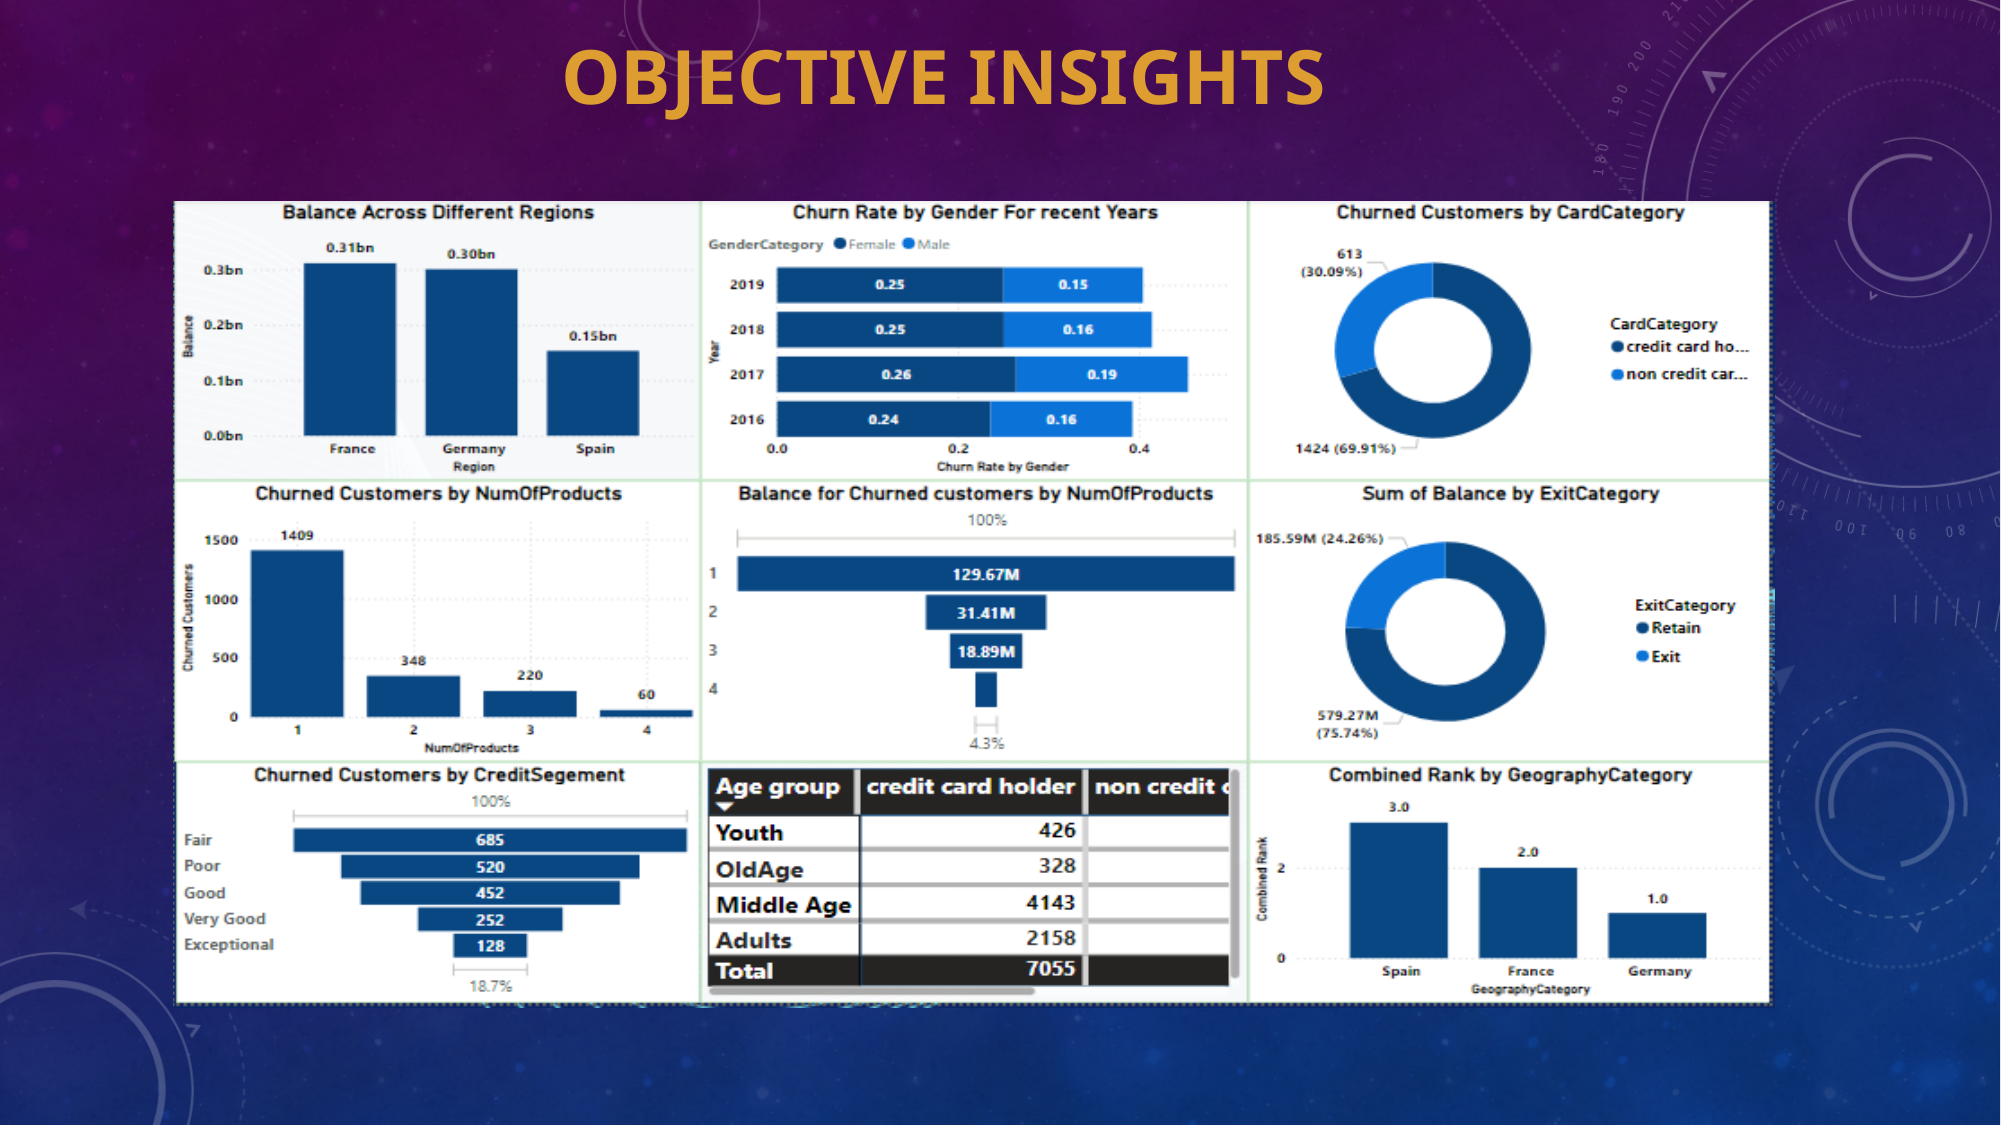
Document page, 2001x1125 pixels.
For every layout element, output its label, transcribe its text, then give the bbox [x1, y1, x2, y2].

title OBJECTIVE INSIGHTS [112, 0, 1775, 150]
picture [0, 0, 2001, 1125]
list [173, 201, 1775, 1008]
